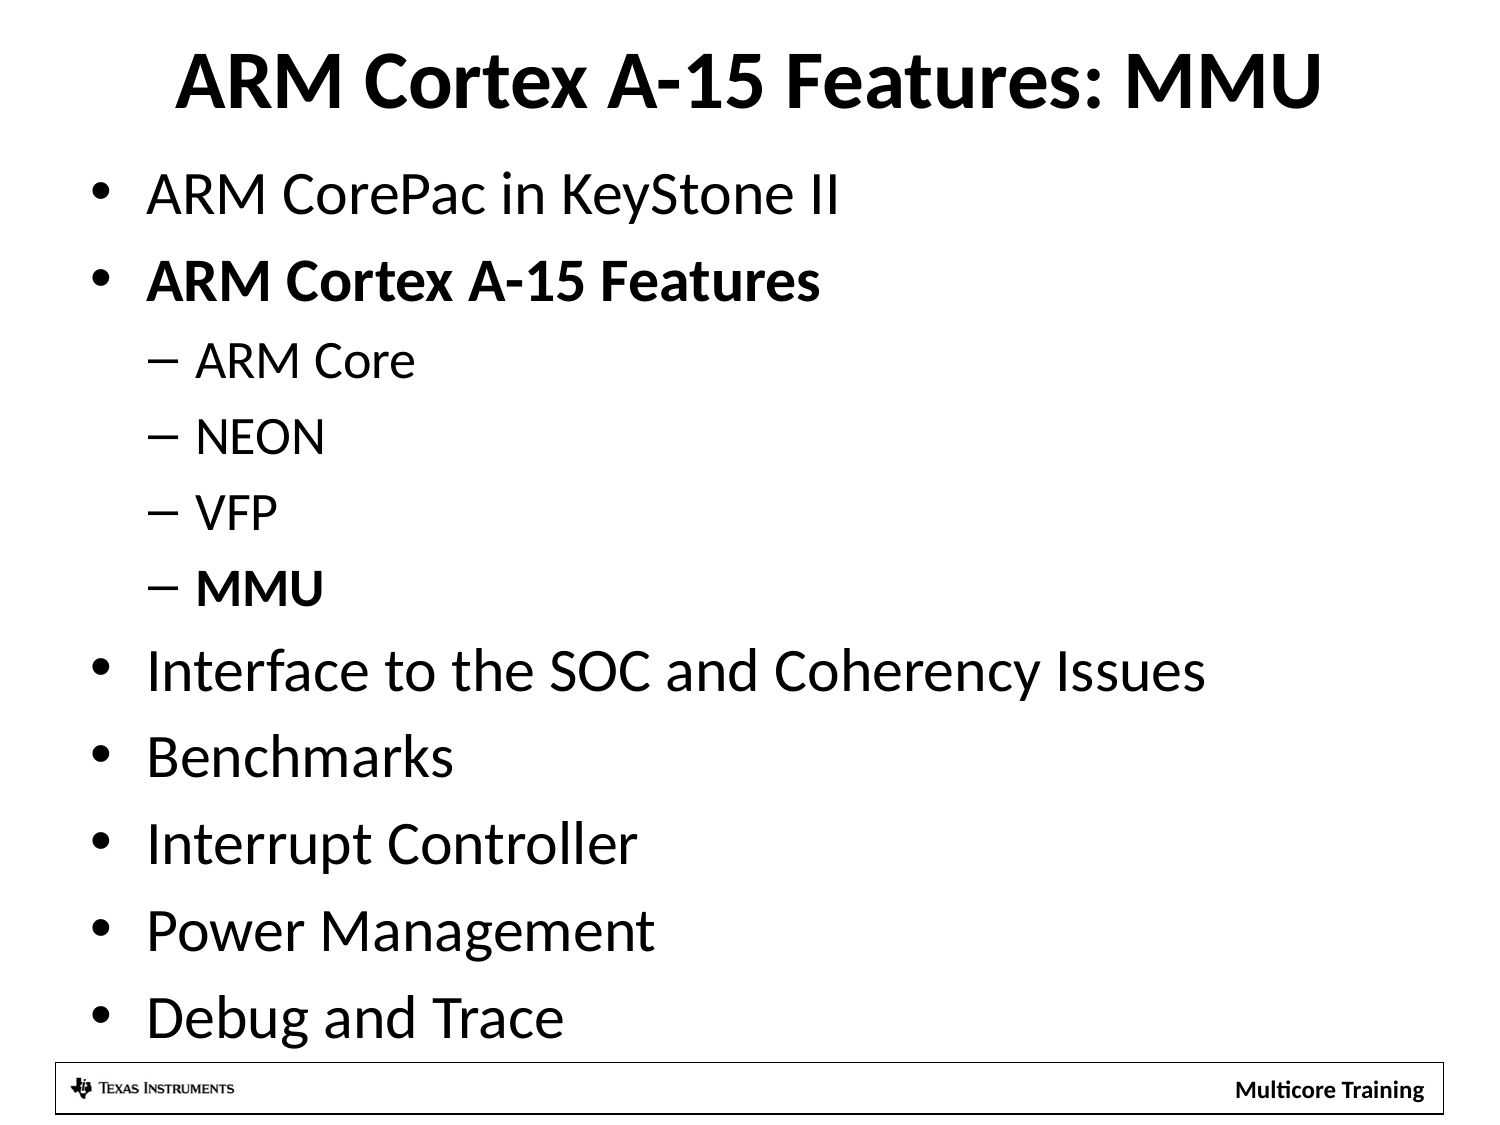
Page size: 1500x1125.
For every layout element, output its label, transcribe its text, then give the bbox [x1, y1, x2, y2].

picture [59, 1066, 245, 1110]
title ARM Cortex A-15 Features: MMU [74, 12, 1426, 138]
list ARM CorePac in KeyStone II ARM Cortex A-15 Features ARM Core NEON VFP MMU Interface to the SOC and Coherency Issues Benchmarks Interrupt Controller Power Management Debug and Trace [74, 144, 1426, 1062]
